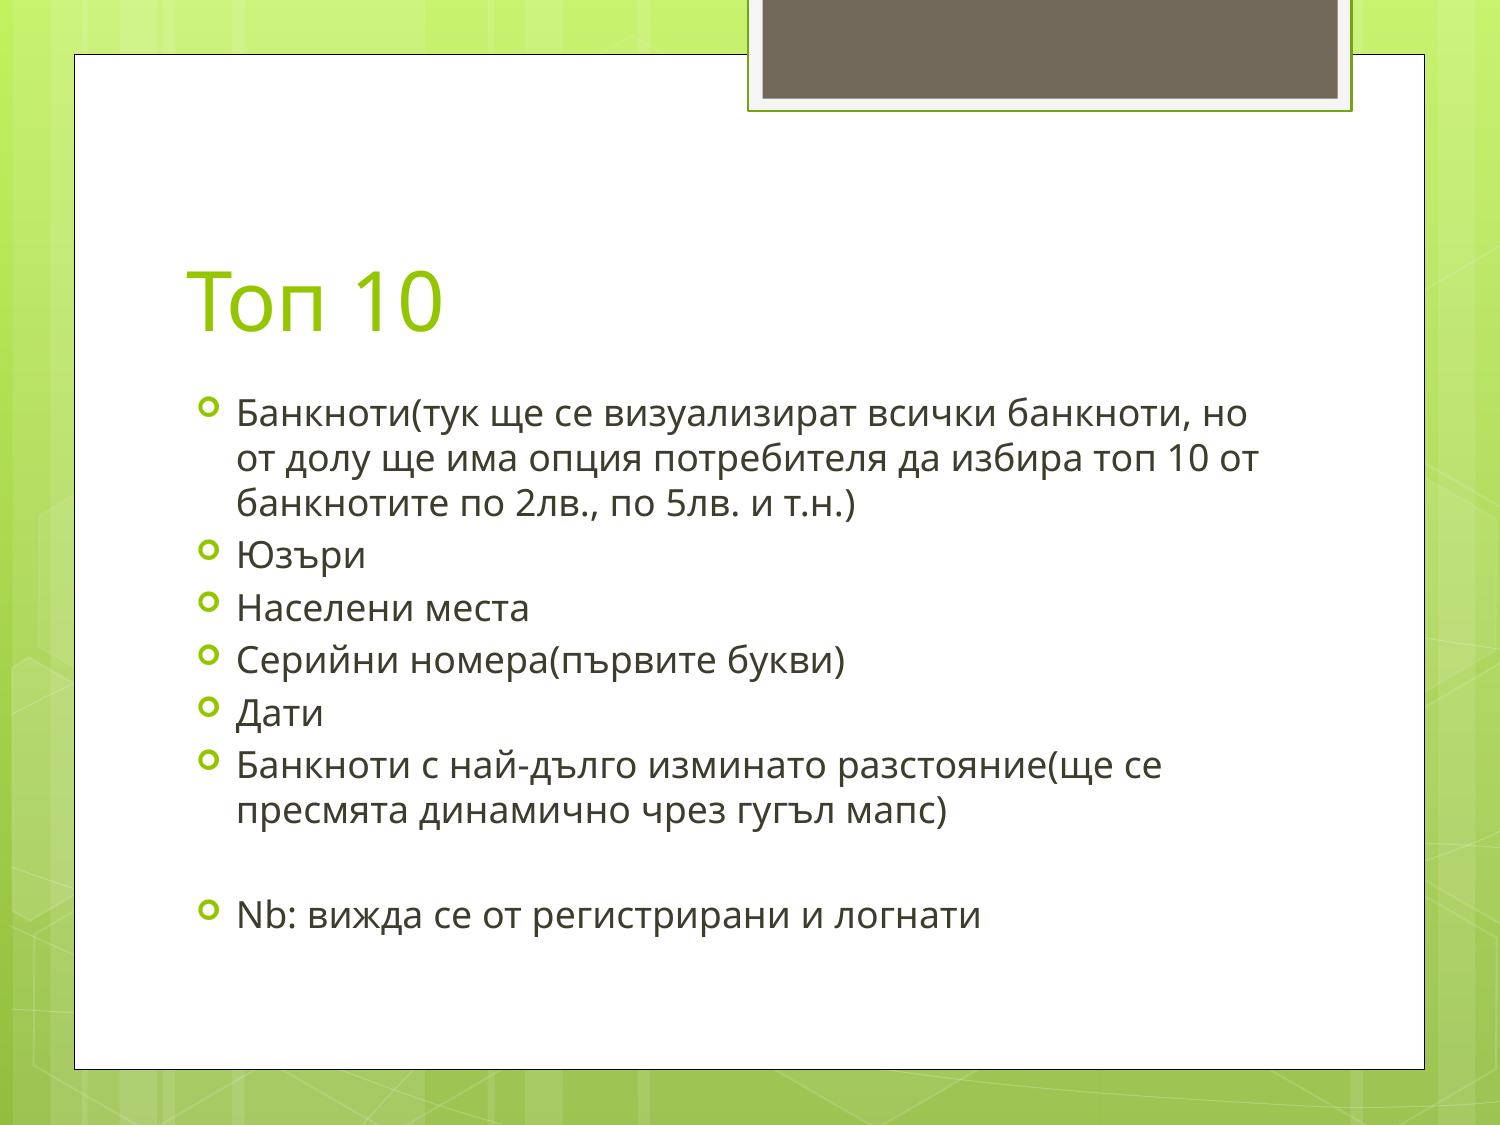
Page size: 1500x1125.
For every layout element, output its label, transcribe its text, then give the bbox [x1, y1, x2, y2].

list Банкноти(тук ще се визуализират всички банкноти, но от долу ще има опция потребителя да избира топ 10 от банкнотите по 2лв., по 5лв. и т.н.) Юзъри Населени места Серийни номера(първите букви) Дати Банкноти с най-дълго изминато разстояние(ще се пресмята динамично чрез гугъл мапс) Nb: вижда се от регистрирани и логнати [171, 381, 1283, 957]
title Топ 10 [171, 168, 1324, 357]
